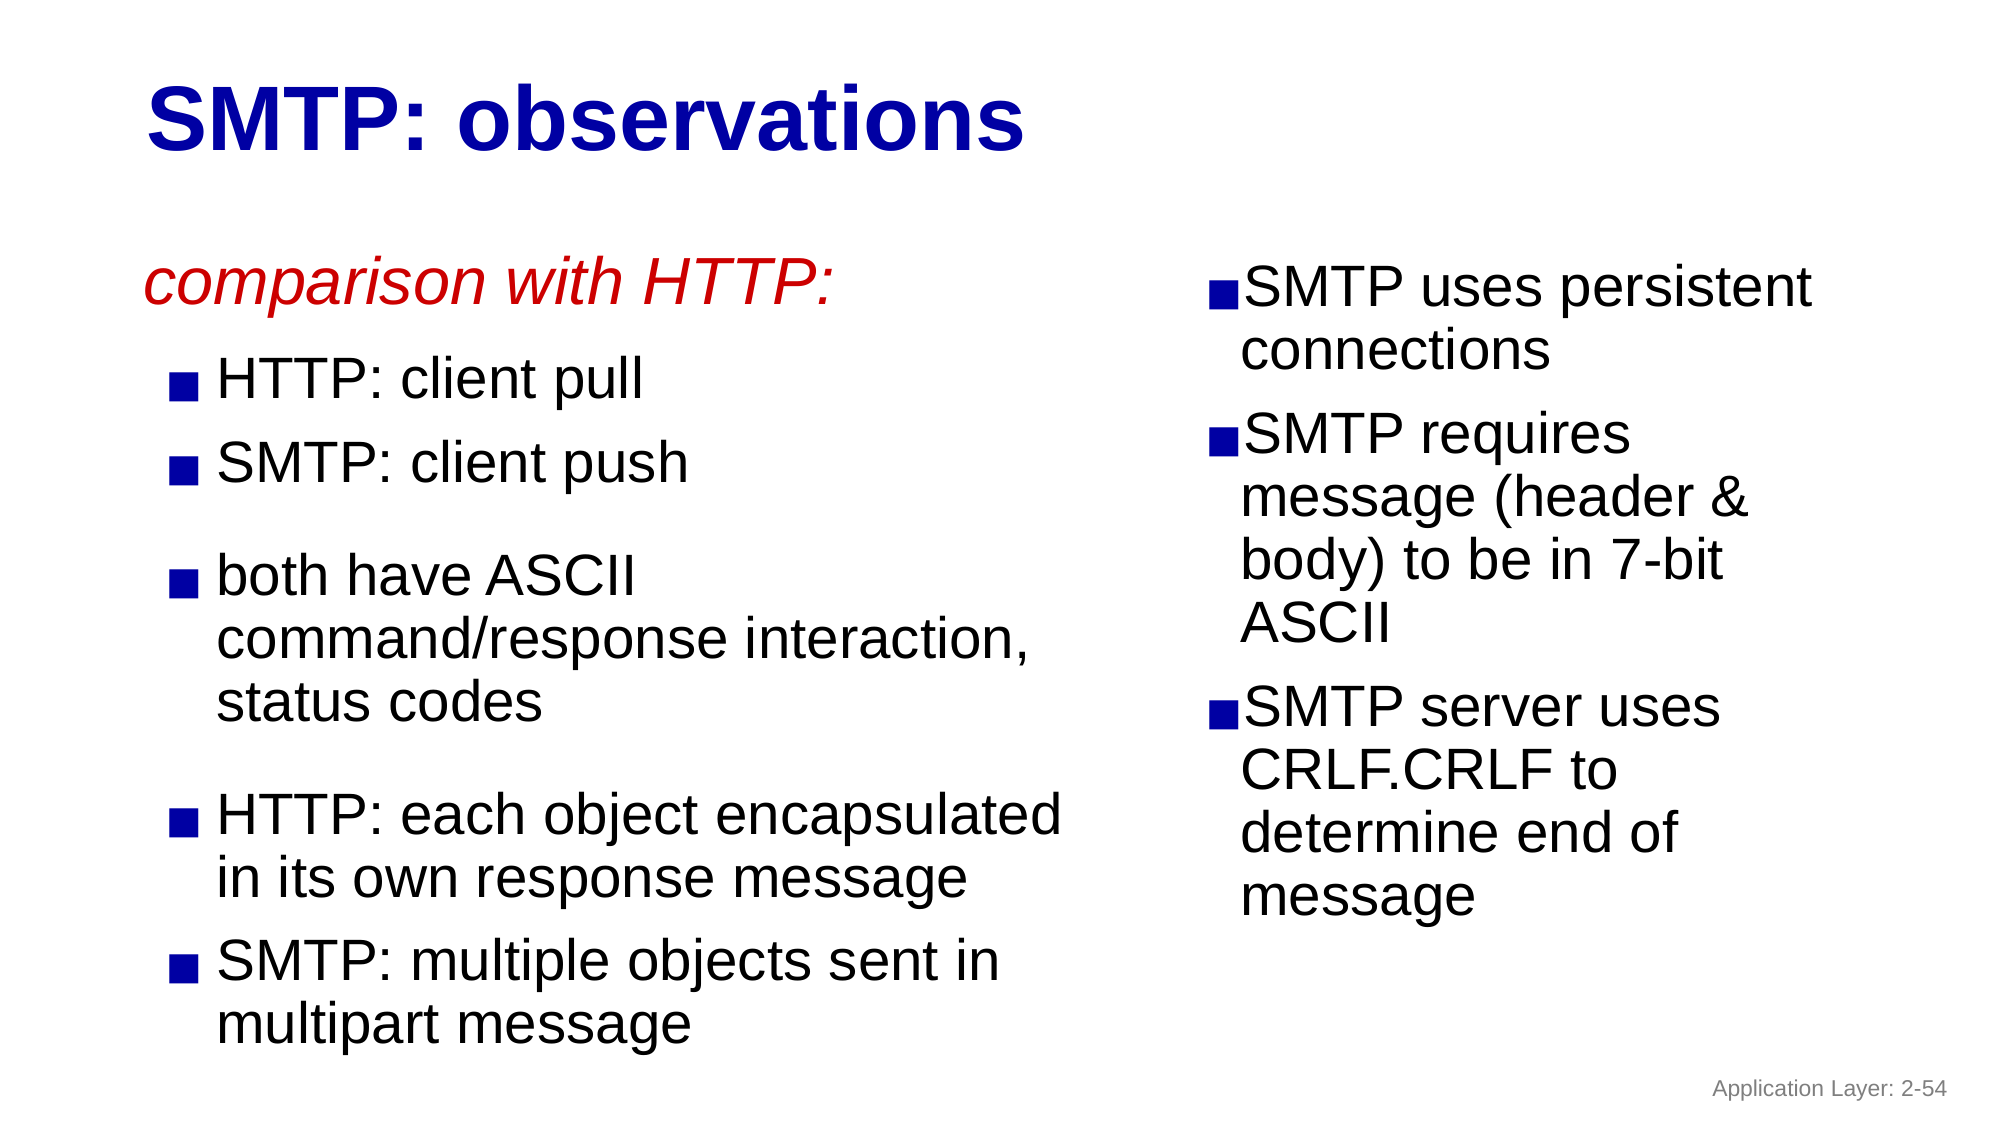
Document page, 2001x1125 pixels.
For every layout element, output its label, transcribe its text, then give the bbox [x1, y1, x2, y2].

text_box comparison with HTTP: HTTP: client pull SMTP: client push both have ASCII command/response interaction, status codes HTTP: each object encapsulated in its own response message SMTP: multiple objects sent in multipart message [106, 239, 1122, 1002]
text_box SMTP uses persistent connections SMTP requires message (header & body) to be in 7-bit ASCII SMTP server uses CRLF.CRLF to determine end of message [1167, 249, 1856, 1012]
title SMTP: observations [131, 47, 1856, 195]
slide_number Application Layer: 2-‹#› [1512, 1056, 1963, 1117]
